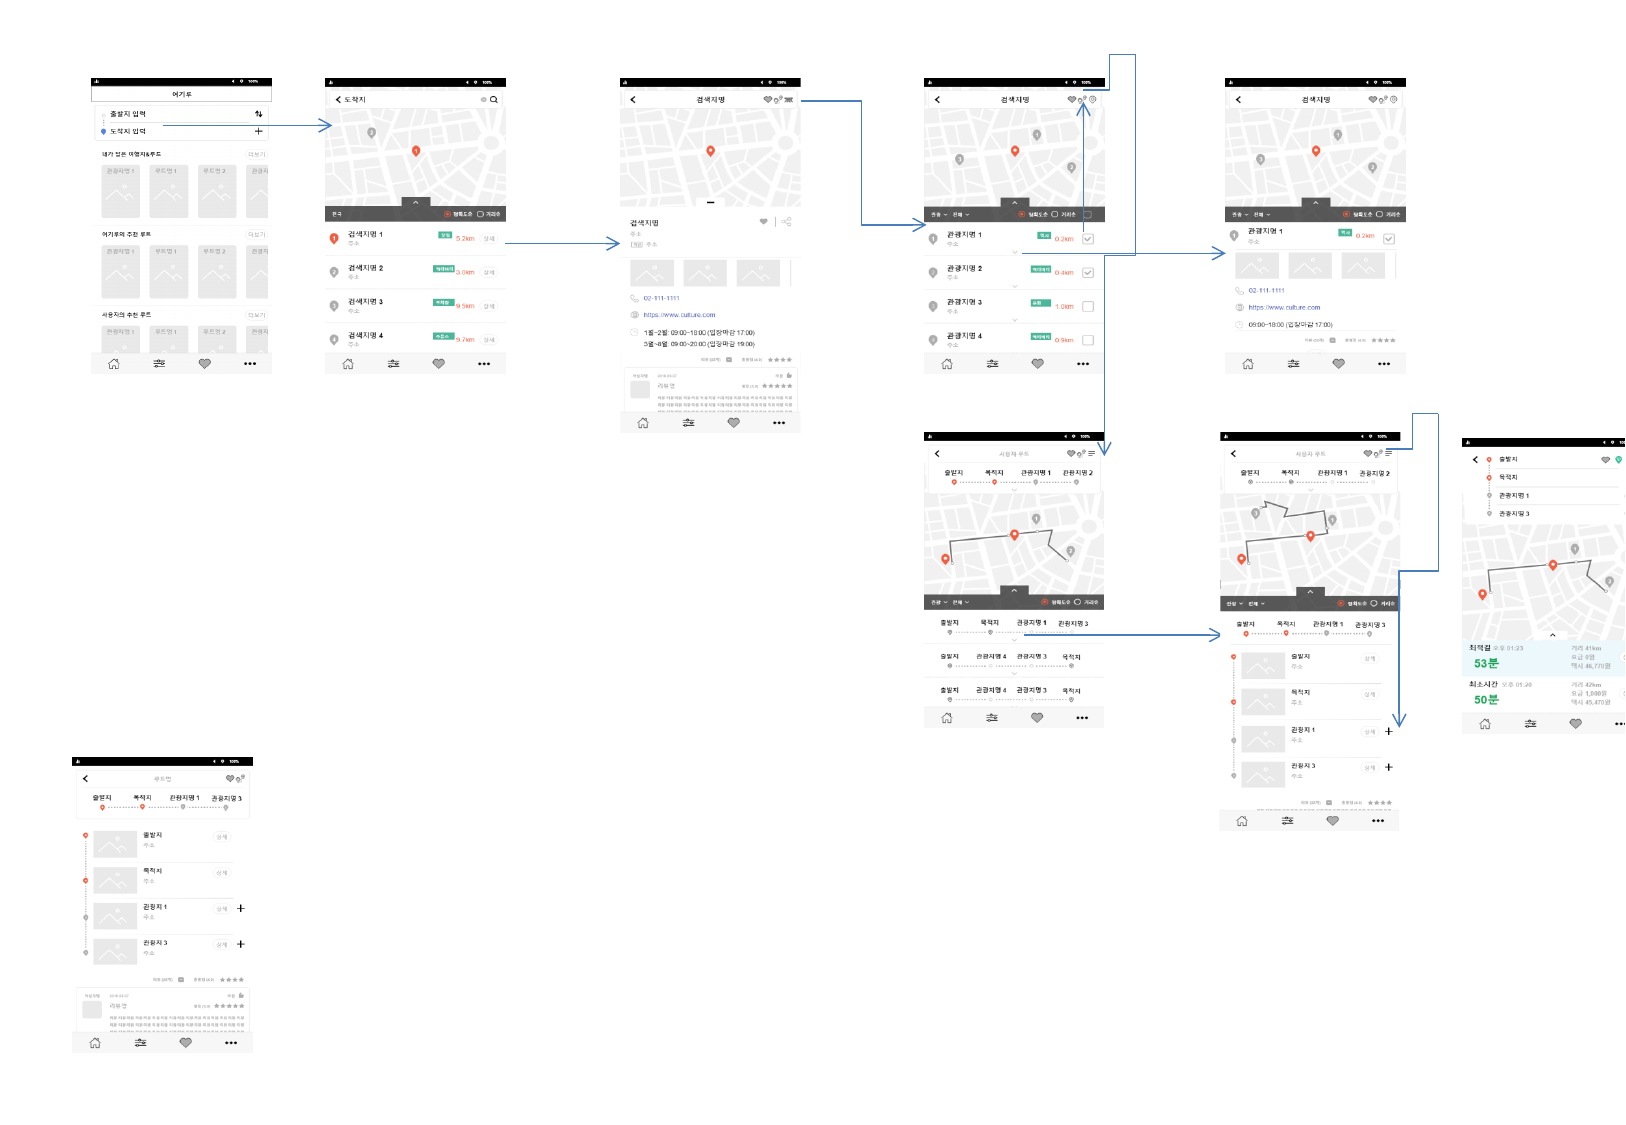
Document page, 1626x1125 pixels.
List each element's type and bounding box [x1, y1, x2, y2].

picture [72, 757, 253, 1053]
text_box [1083, 54, 1136, 457]
text_box [1386, 413, 1439, 729]
picture [1461, 438, 1625, 735]
picture [924, 77, 1083, 374]
picture [325, 77, 506, 374]
text_box [1219, 432, 1401, 832]
text_box [620, 77, 801, 433]
picture [1225, 77, 1406, 374]
text_box [804, 100, 927, 226]
picture [923, 432, 1105, 729]
picture [91, 77, 272, 374]
